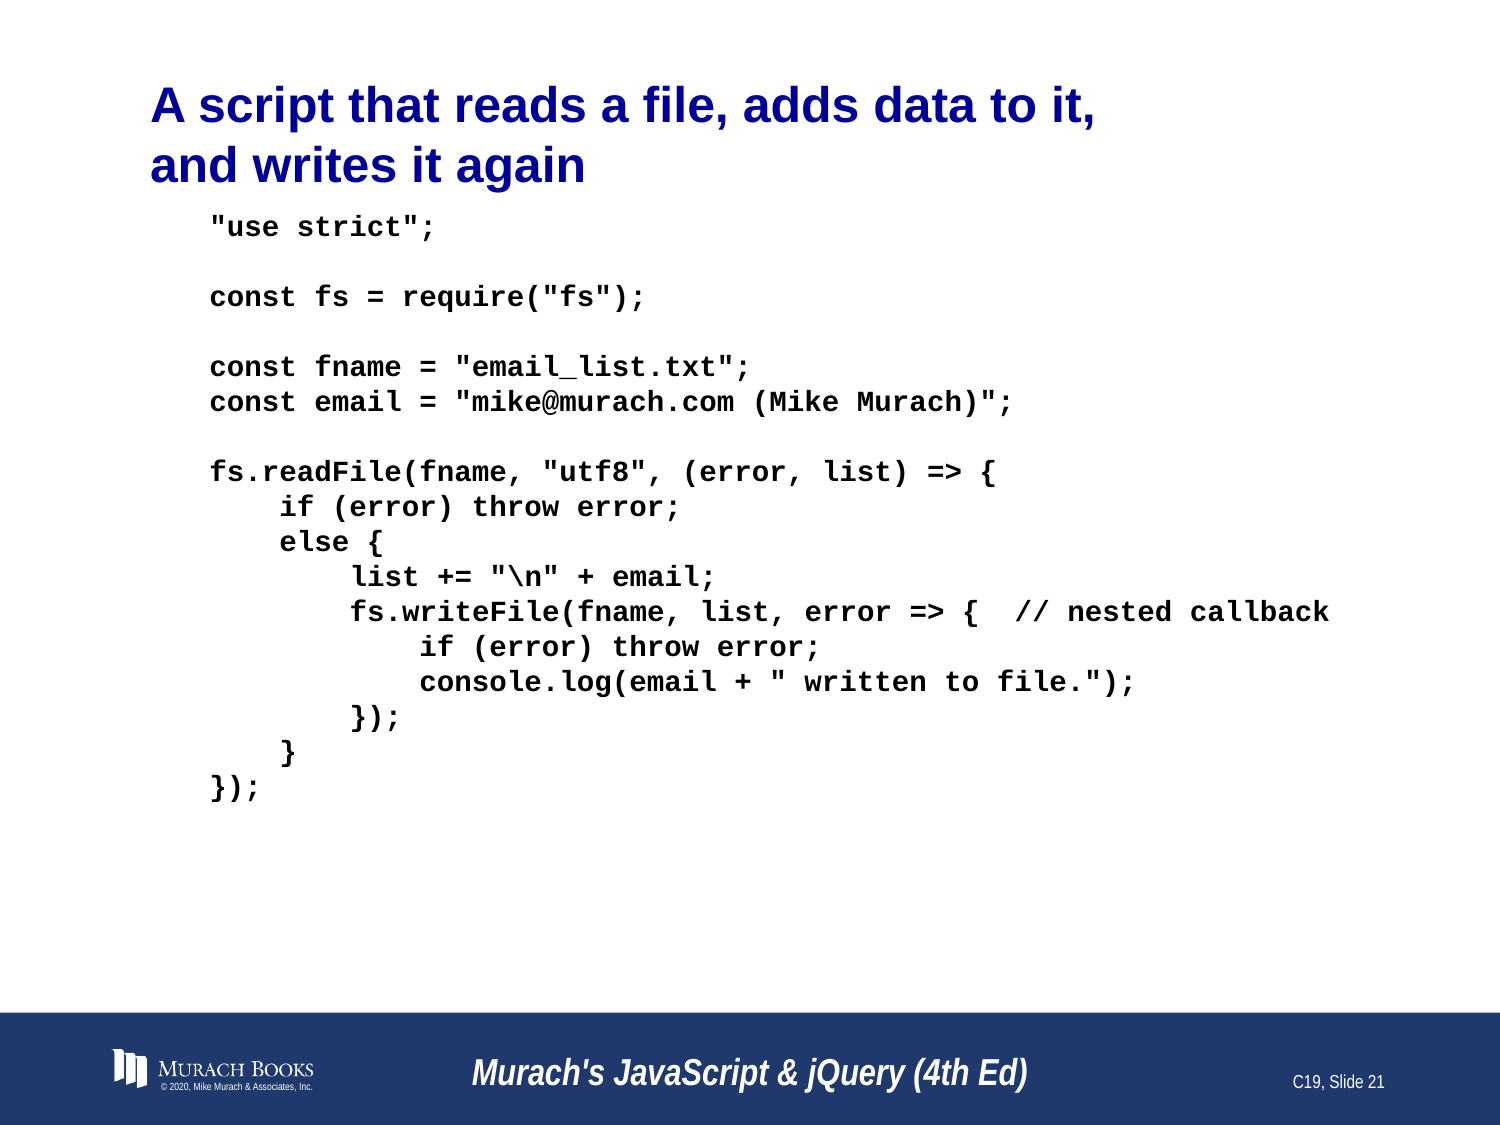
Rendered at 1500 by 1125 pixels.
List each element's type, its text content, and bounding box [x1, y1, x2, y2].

slide_number C19, Slide 21 [1087, 1025, 1400, 1100]
slide_number Murach's JavaScript & jQuery (4th Ed) [463, 1025, 1050, 1100]
footer © 2020, Mike Murach & Associates, Inc. [12, 1025, 463, 1100]
title A script that reads a file, adds data to it, and writes it again [150, 72, 1350, 194]
list "use strict"; const fs = require("fs"); const fname = "email_list.txt"; const email = "mike@murach.com (Mike Murach)"; fs.readFile(fname, "utf8", (error, list) => { if (error) throw error; else { list += "\n" + email; fs.writeFile(fname, list, error => { // nested callback if (error) throw error; console.log(email + " written to file."); }); } }); [137, 200, 1350, 1000]
